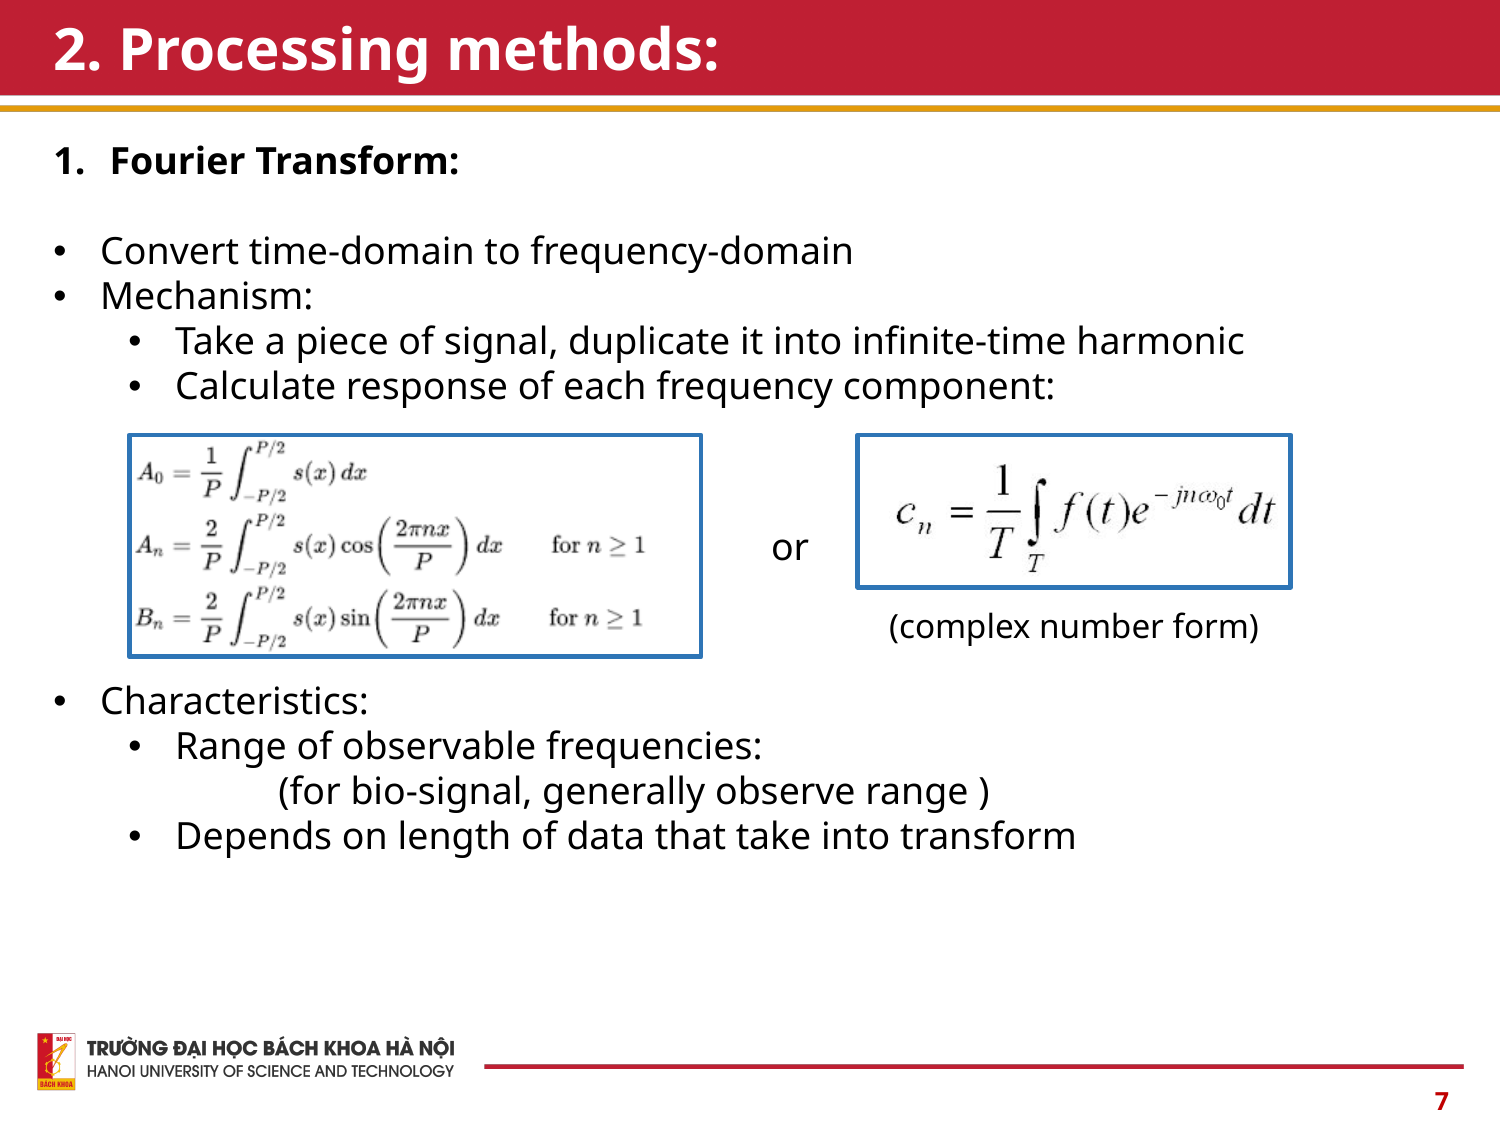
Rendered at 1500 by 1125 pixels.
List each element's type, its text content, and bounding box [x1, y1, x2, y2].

title 2. Processing methods: [38, 12, 1462, 87]
slide_number 7 [1126, 1078, 1464, 1125]
text_box (complex number form) [825, 598, 1323, 653]
text_box or [756, 515, 859, 576]
picture [0, 0, 1500, 1125]
